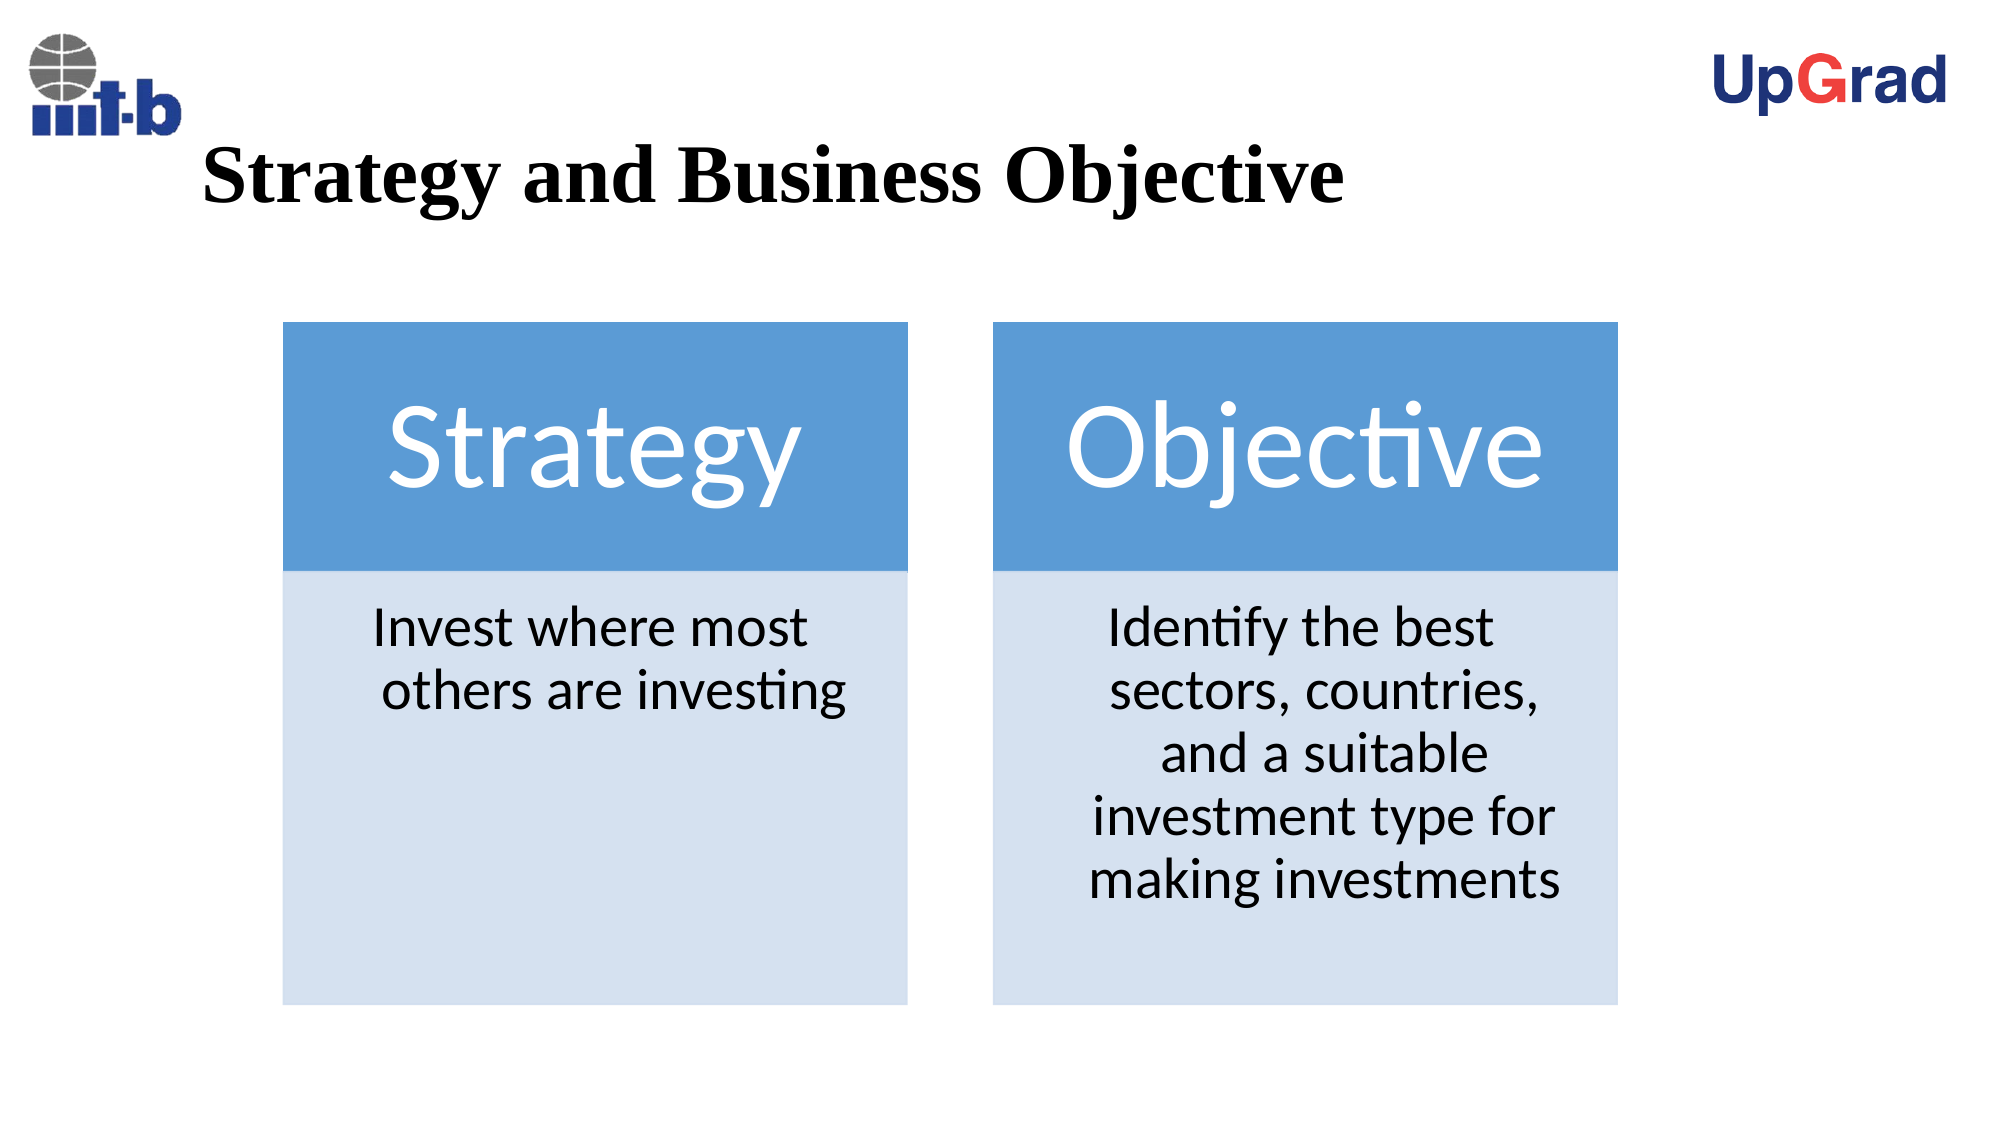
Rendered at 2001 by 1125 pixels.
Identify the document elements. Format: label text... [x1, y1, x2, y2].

title Strategy and Business Objective [186, 104, 1715, 246]
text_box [283, 218, 1617, 1108]
picture [0, 29, 208, 163]
picture [1714, 53, 1952, 116]
